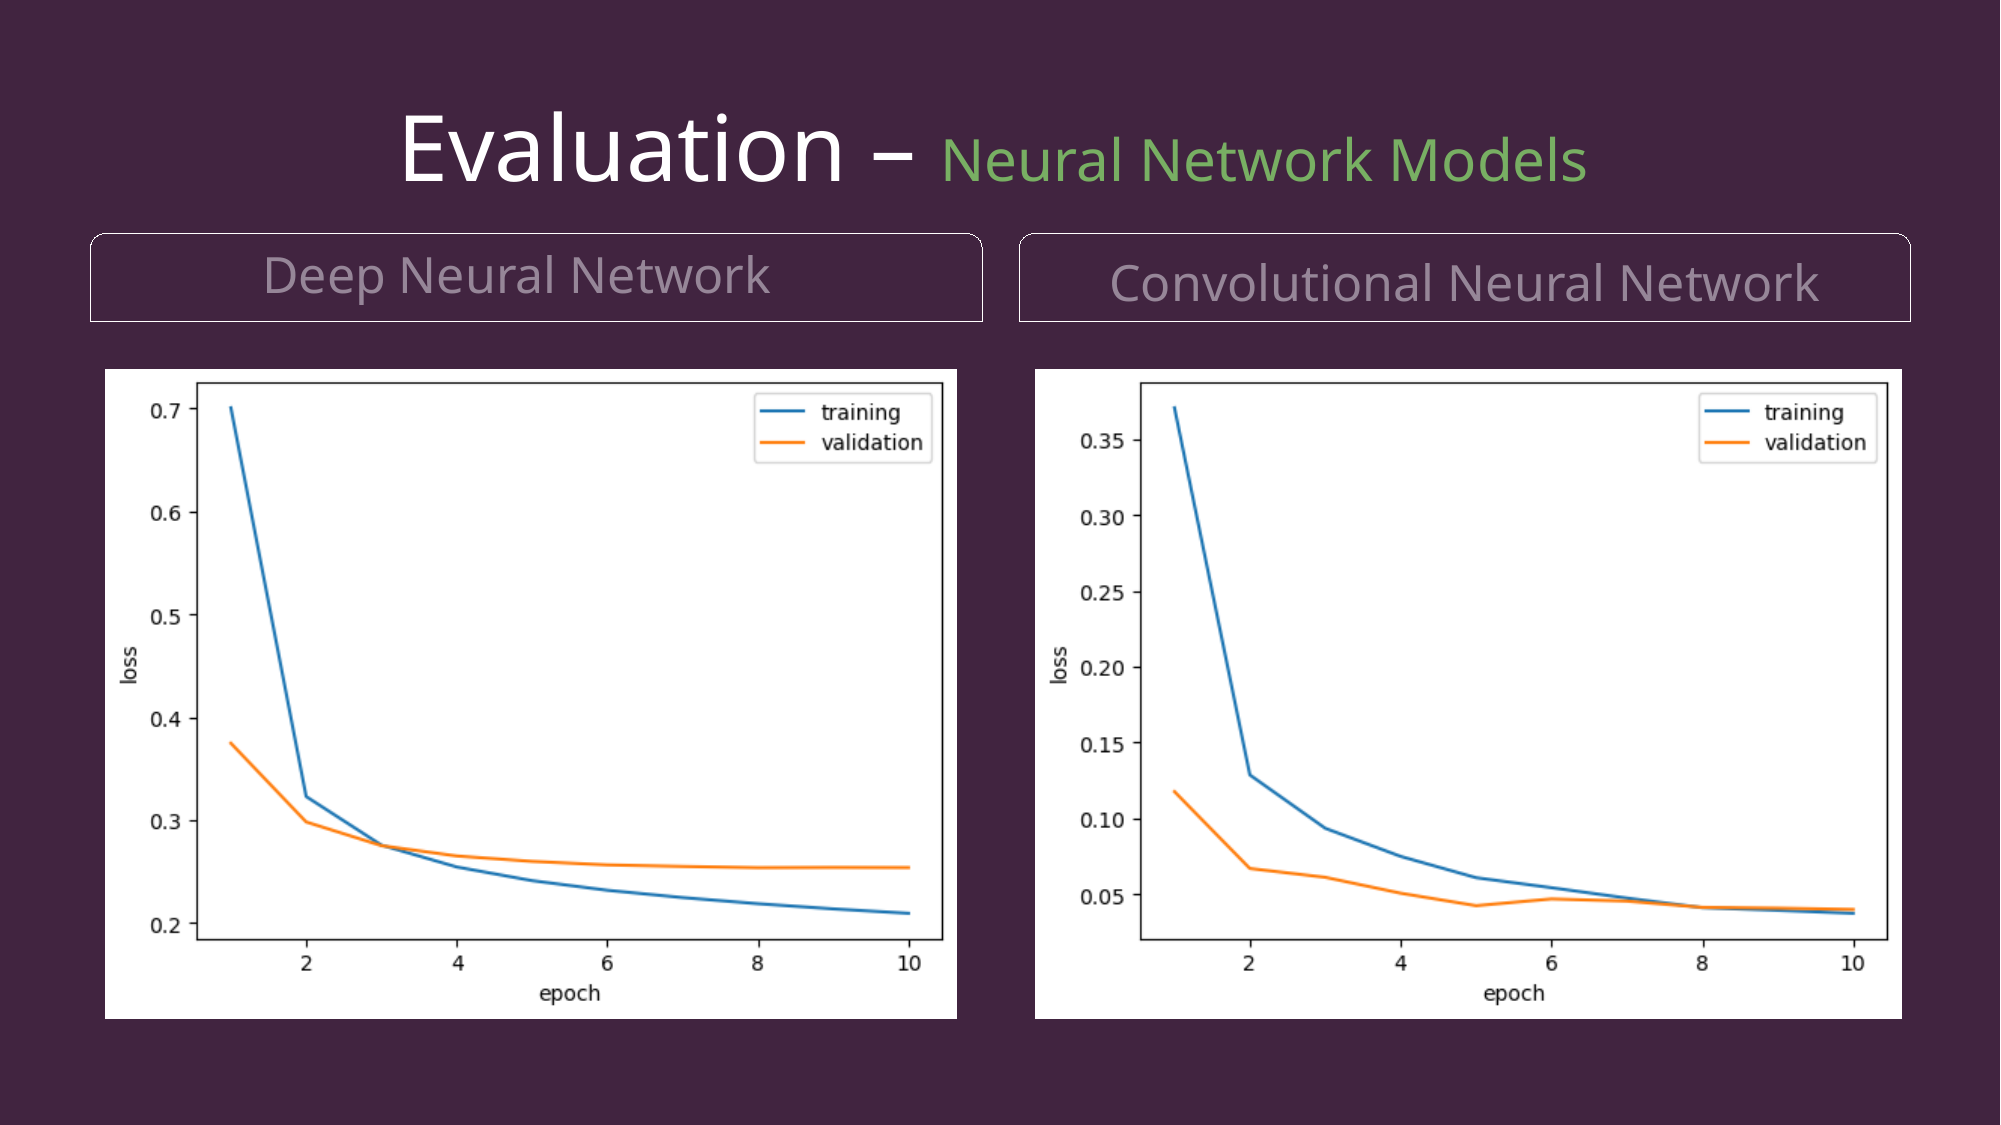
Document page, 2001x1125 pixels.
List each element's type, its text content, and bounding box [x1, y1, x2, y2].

text_box Convolutional Neural Network [1019, 260, 1911, 322]
picture [1035, 369, 1902, 1019]
text_box Deep Neural Network [90, 260, 983, 322]
text_box Evaluation – Neural Network Models [90, 90, 1911, 260]
picture [104, 369, 957, 1019]
